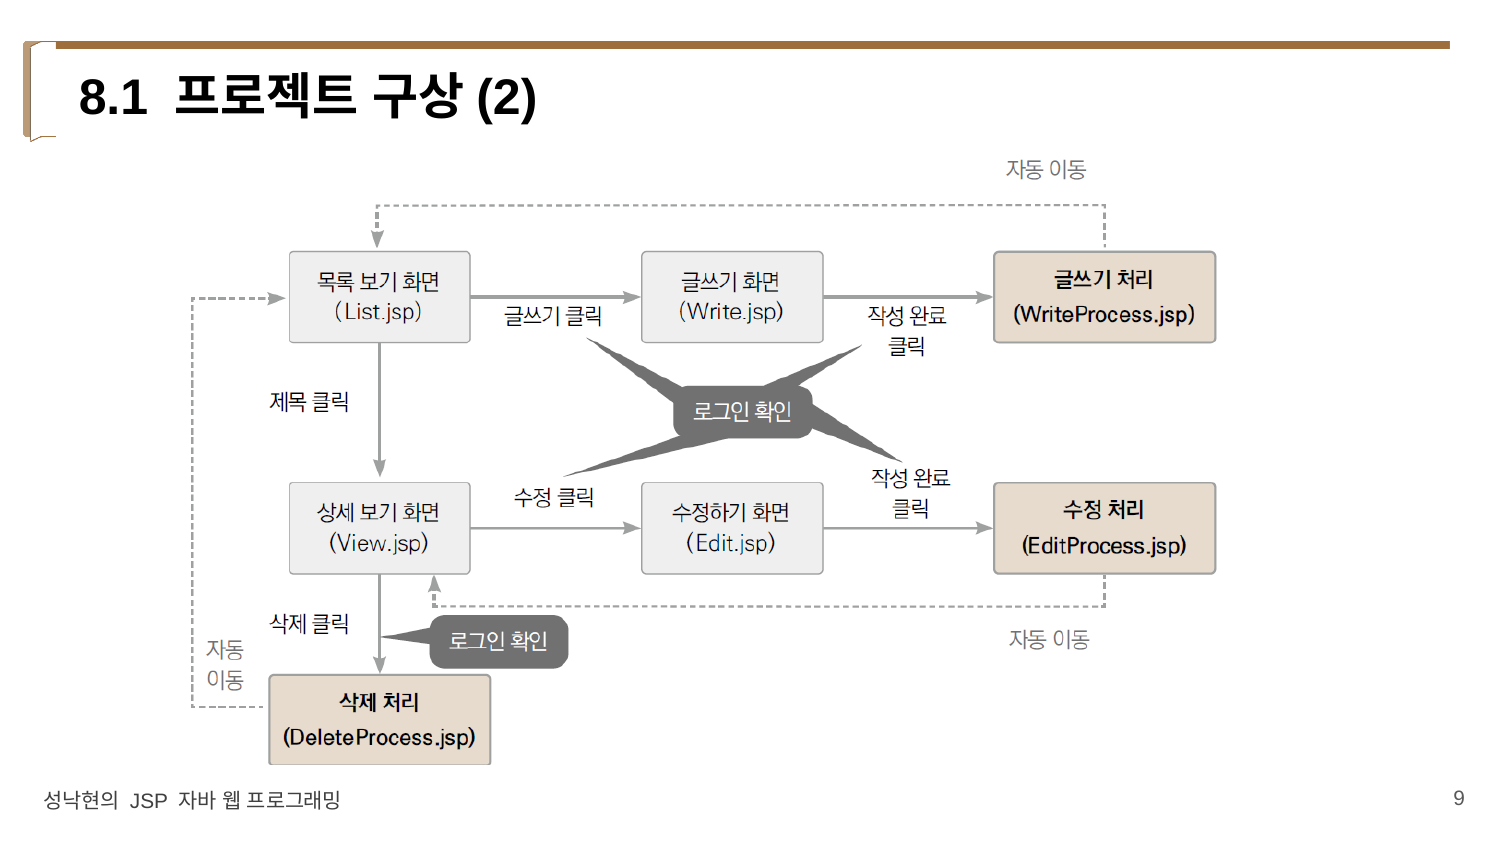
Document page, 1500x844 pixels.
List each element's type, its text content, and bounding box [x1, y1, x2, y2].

picture [8, 24, 1462, 766]
slide_number 9 [1389, 764, 1480, 830]
